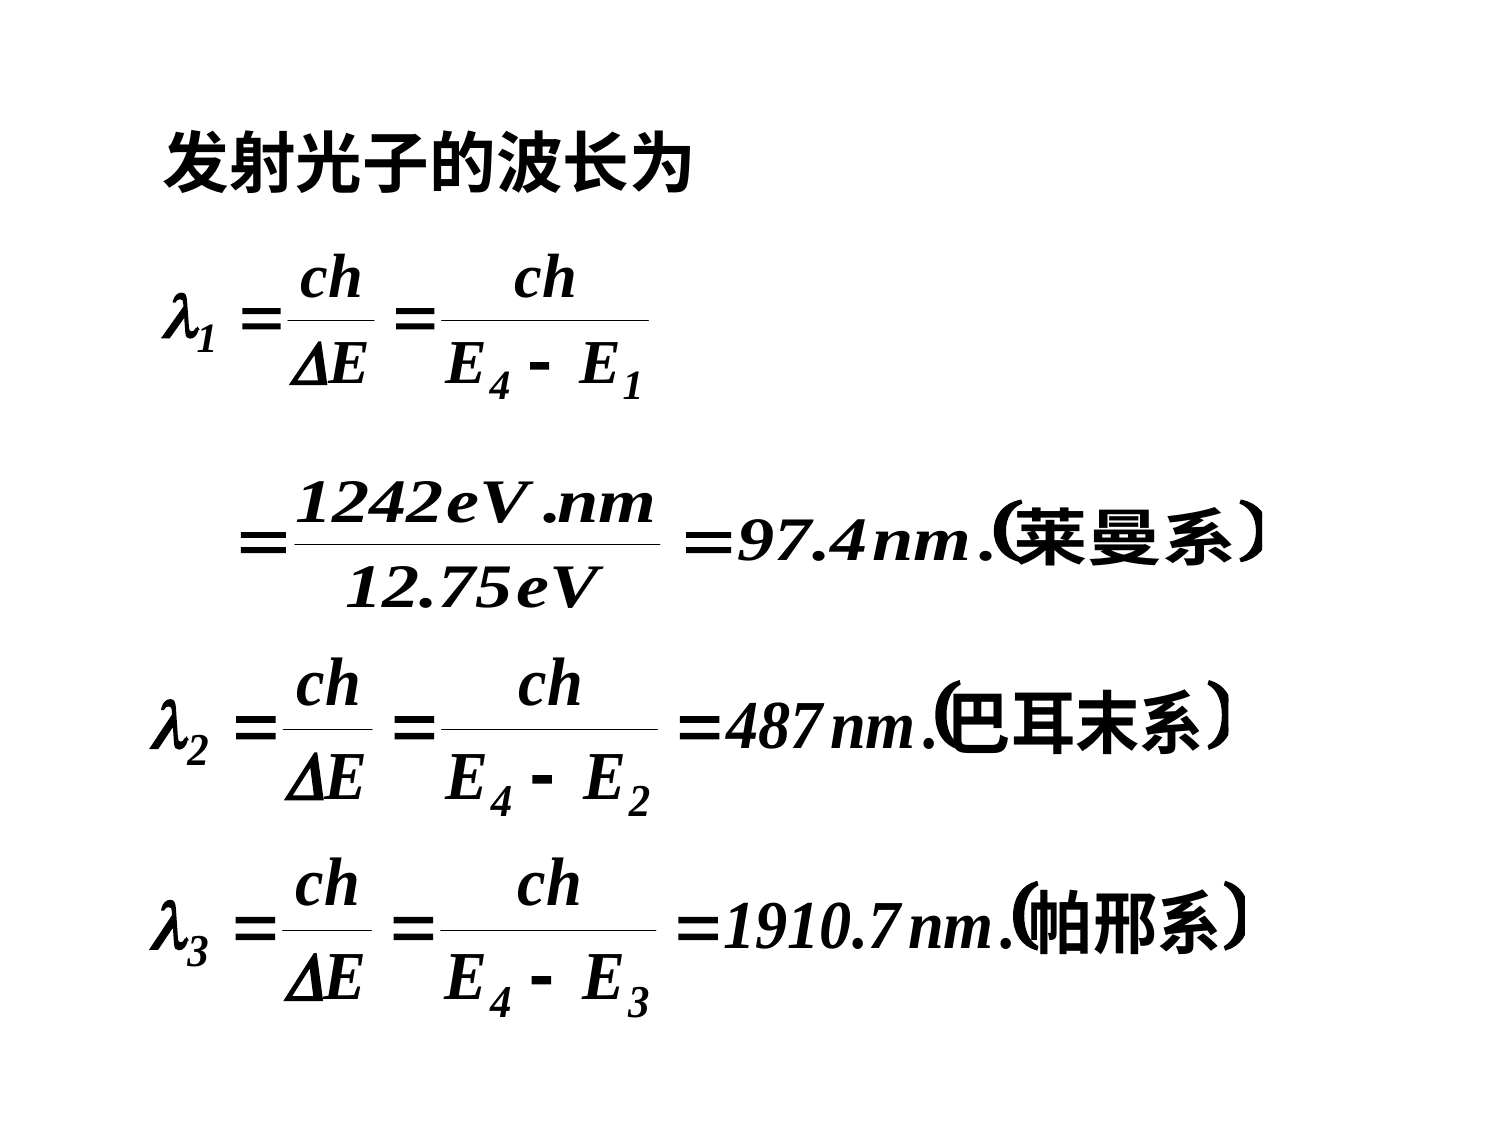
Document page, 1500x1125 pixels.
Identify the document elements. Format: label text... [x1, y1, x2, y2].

text_box 发射光子的波长为 [147, 113, 712, 209]
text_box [147, 645, 1229, 822]
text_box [147, 845, 1246, 1025]
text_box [159, 243, 654, 405]
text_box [229, 467, 1263, 613]
